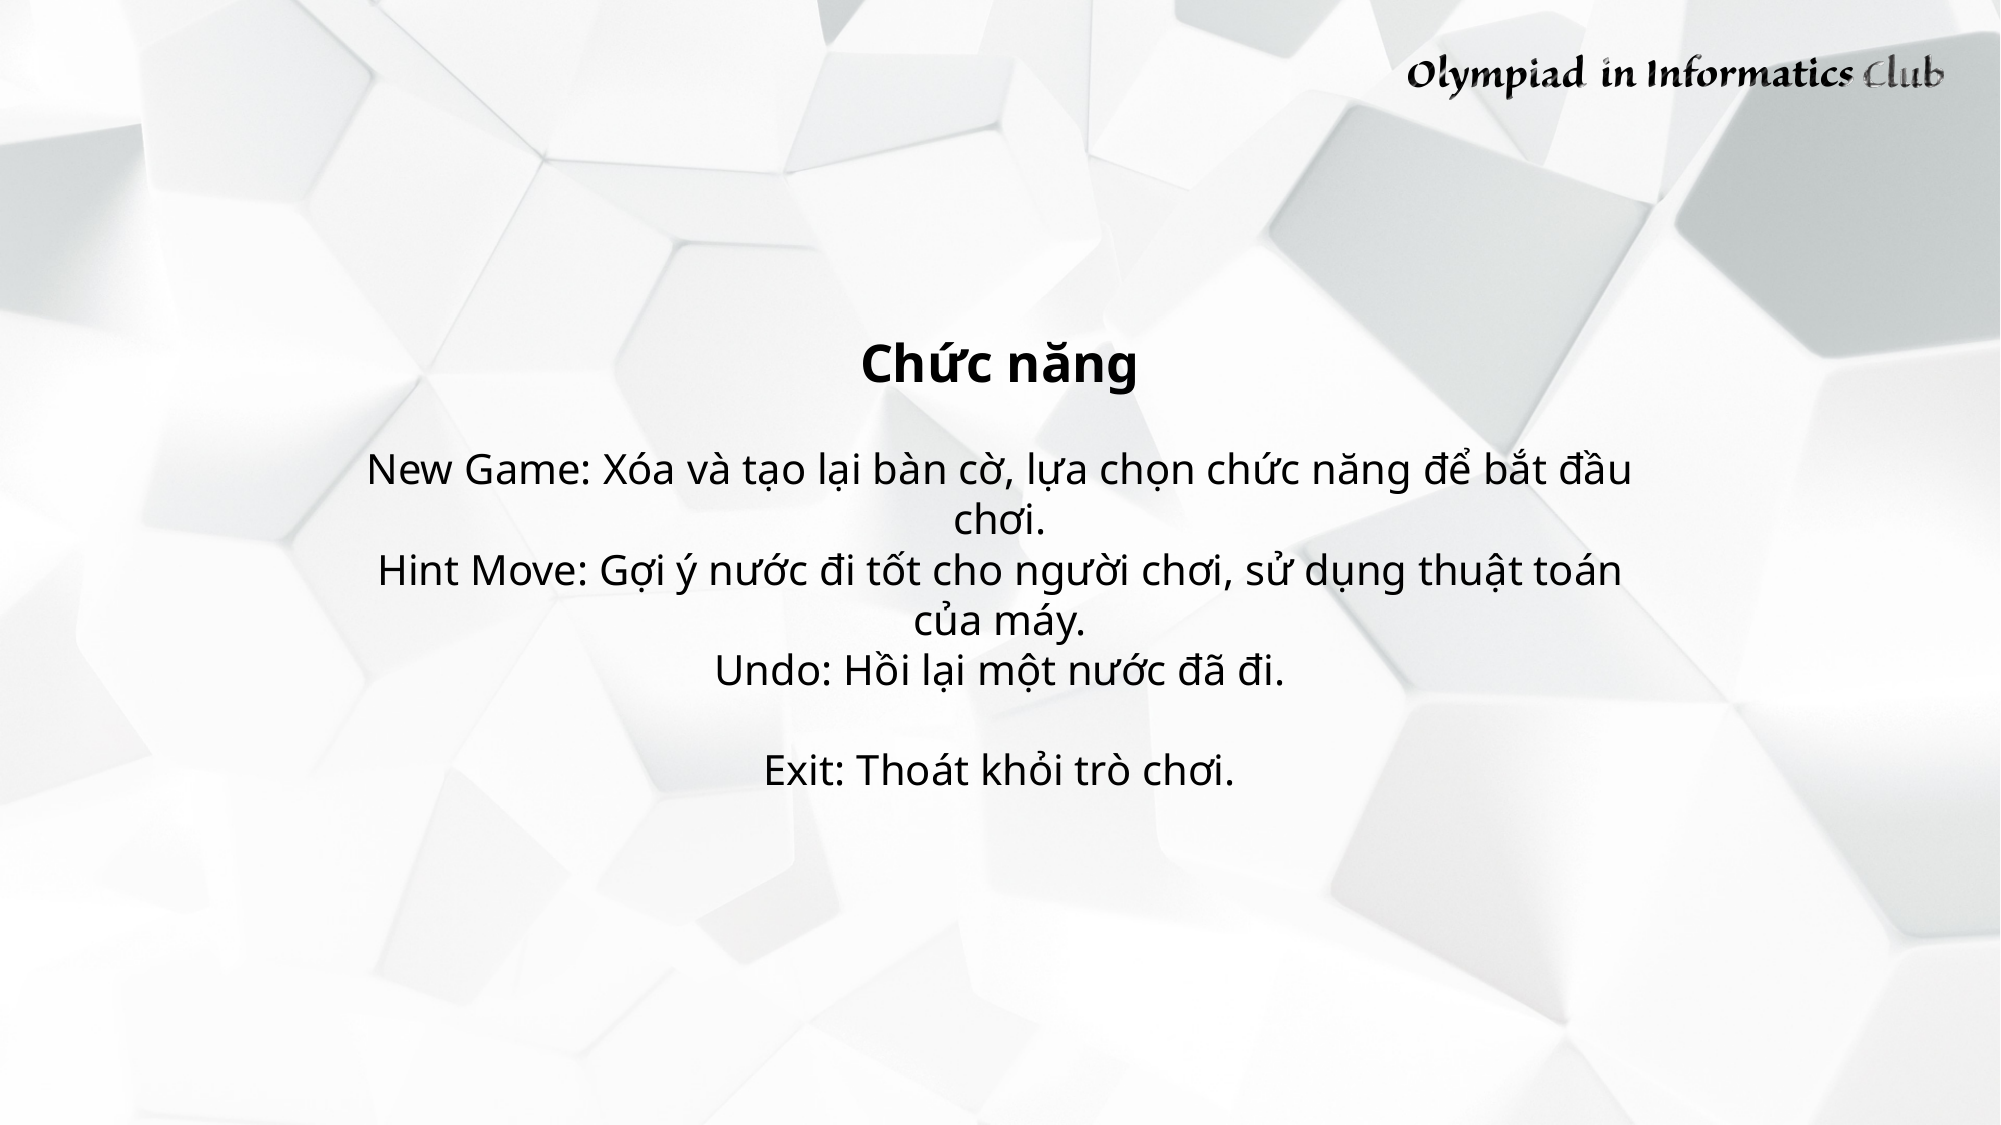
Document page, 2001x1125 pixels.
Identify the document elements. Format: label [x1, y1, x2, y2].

text_box [323, 322, 1678, 803]
picture [0, 0, 2001, 1125]
